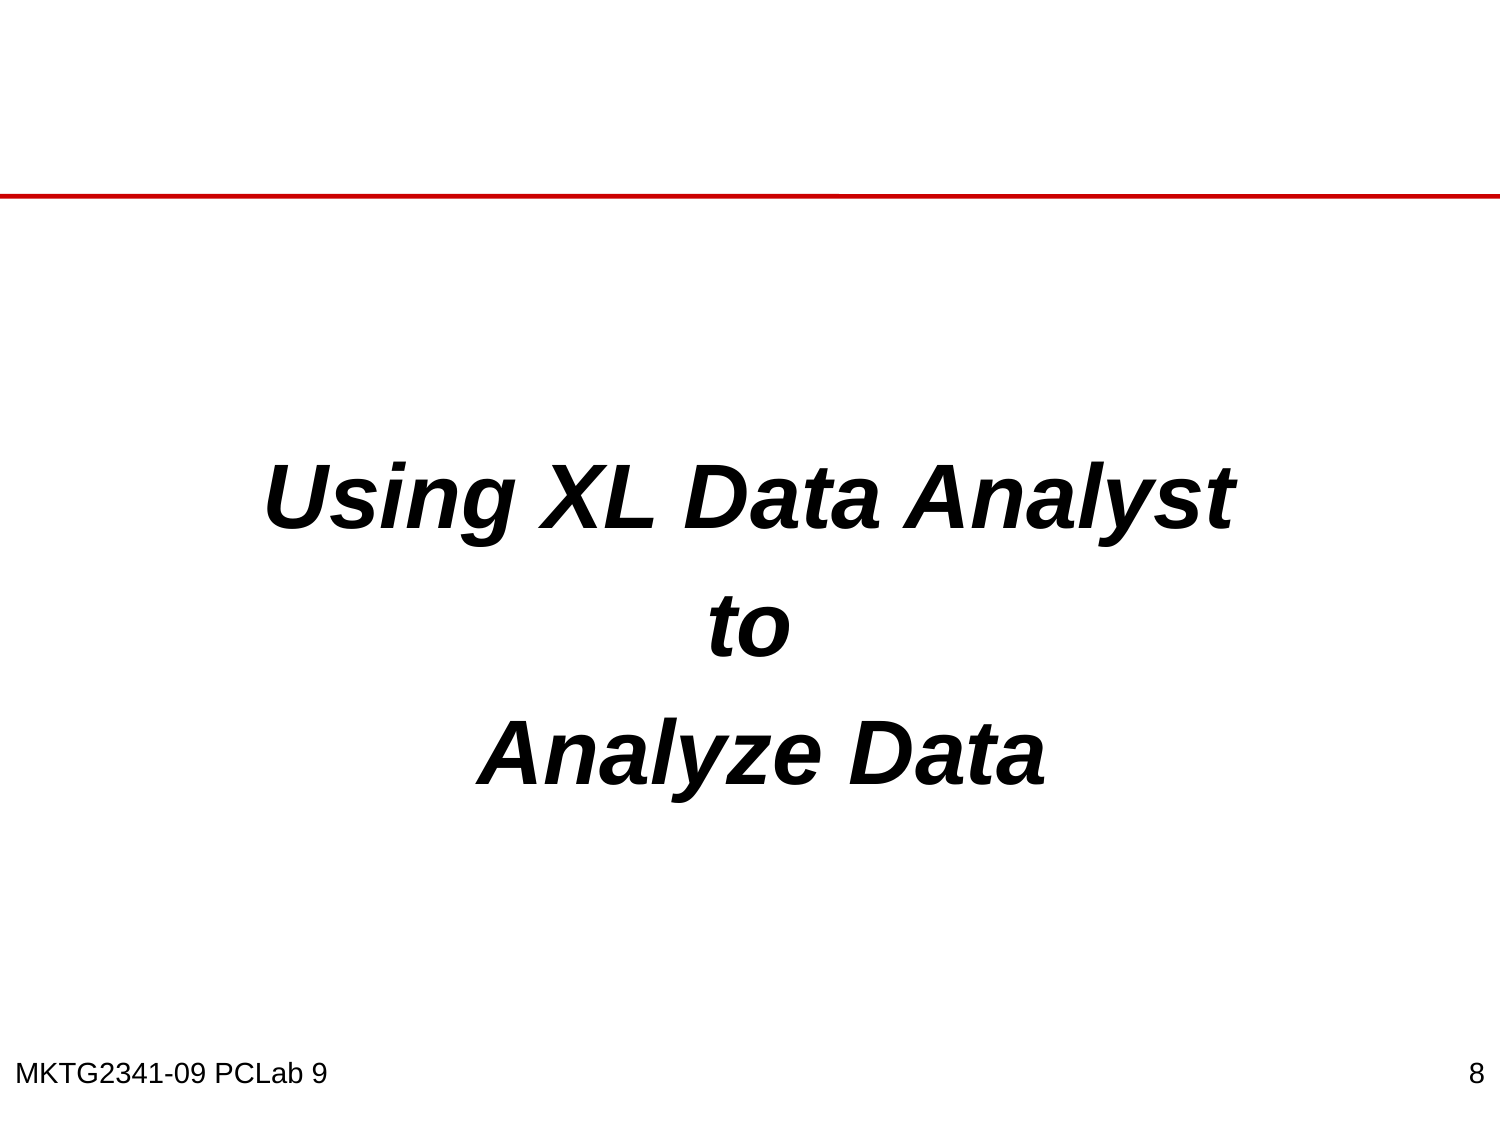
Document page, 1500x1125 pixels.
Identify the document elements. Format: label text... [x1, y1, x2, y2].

slide_number 8 [1149, 1046, 1500, 1125]
slide_number MKTG2341-09 PCLab 9 [0, 1046, 380, 1091]
list Using XL Data Analyst to Analyze Data [74, 237, 1451, 1050]
